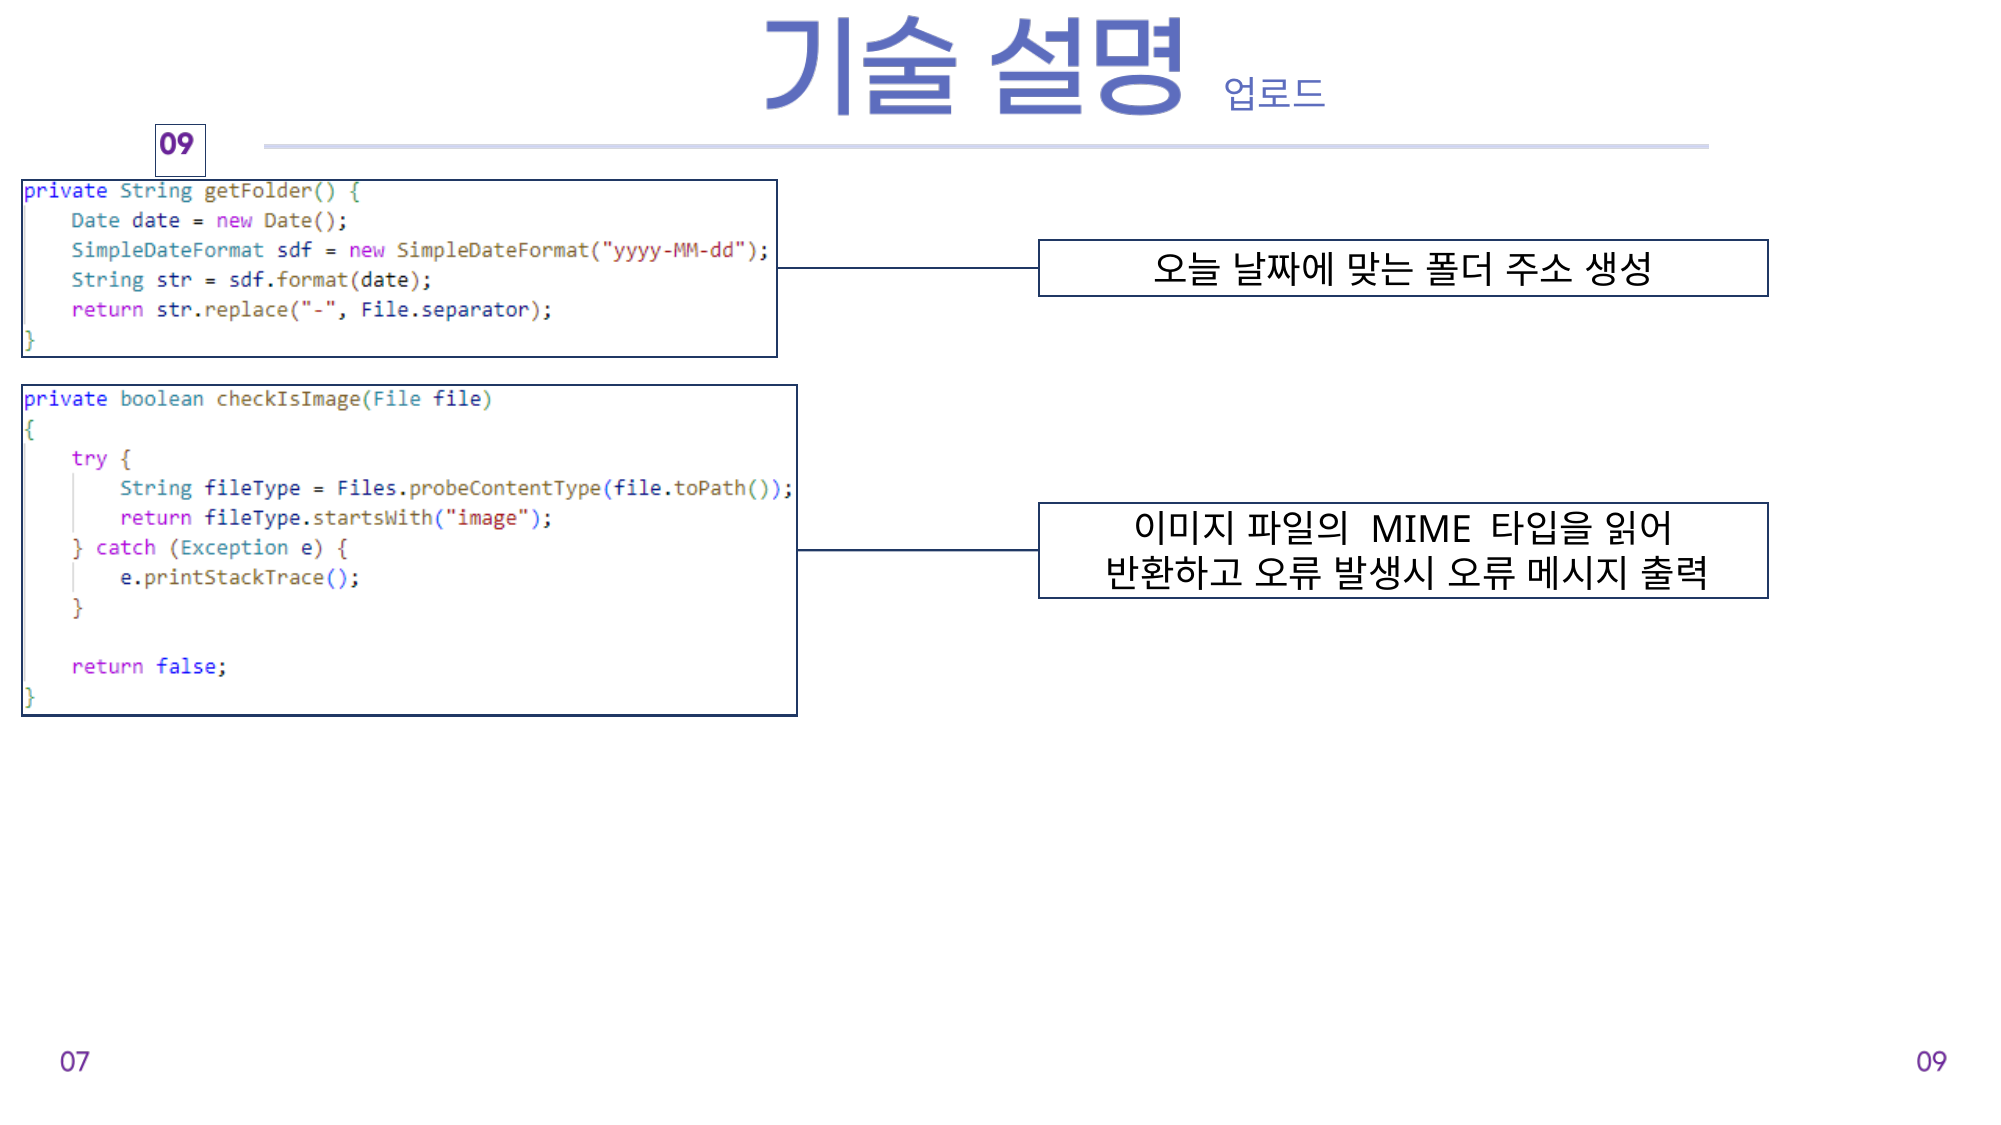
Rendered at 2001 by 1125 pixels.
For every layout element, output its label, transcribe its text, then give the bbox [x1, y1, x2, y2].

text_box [264, 140, 662, 153]
text_box 이미지 파일의 MIME 타입을 읽어 반환하고 오류 발생시 오류 메시지 출력 [1038, 502, 1769, 599]
picture [662, 0, 1232, 168]
picture [1912, 1045, 1959, 1090]
picture [21, 179, 797, 716]
picture [56, 1045, 101, 1090]
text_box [1232, 140, 1709, 153]
text_box 오늘 날짜에 맞는 폴더 주소 생성 [1038, 239, 1769, 297]
picture [155, 124, 206, 177]
text_box 업로드 [1232, 63, 1342, 124]
